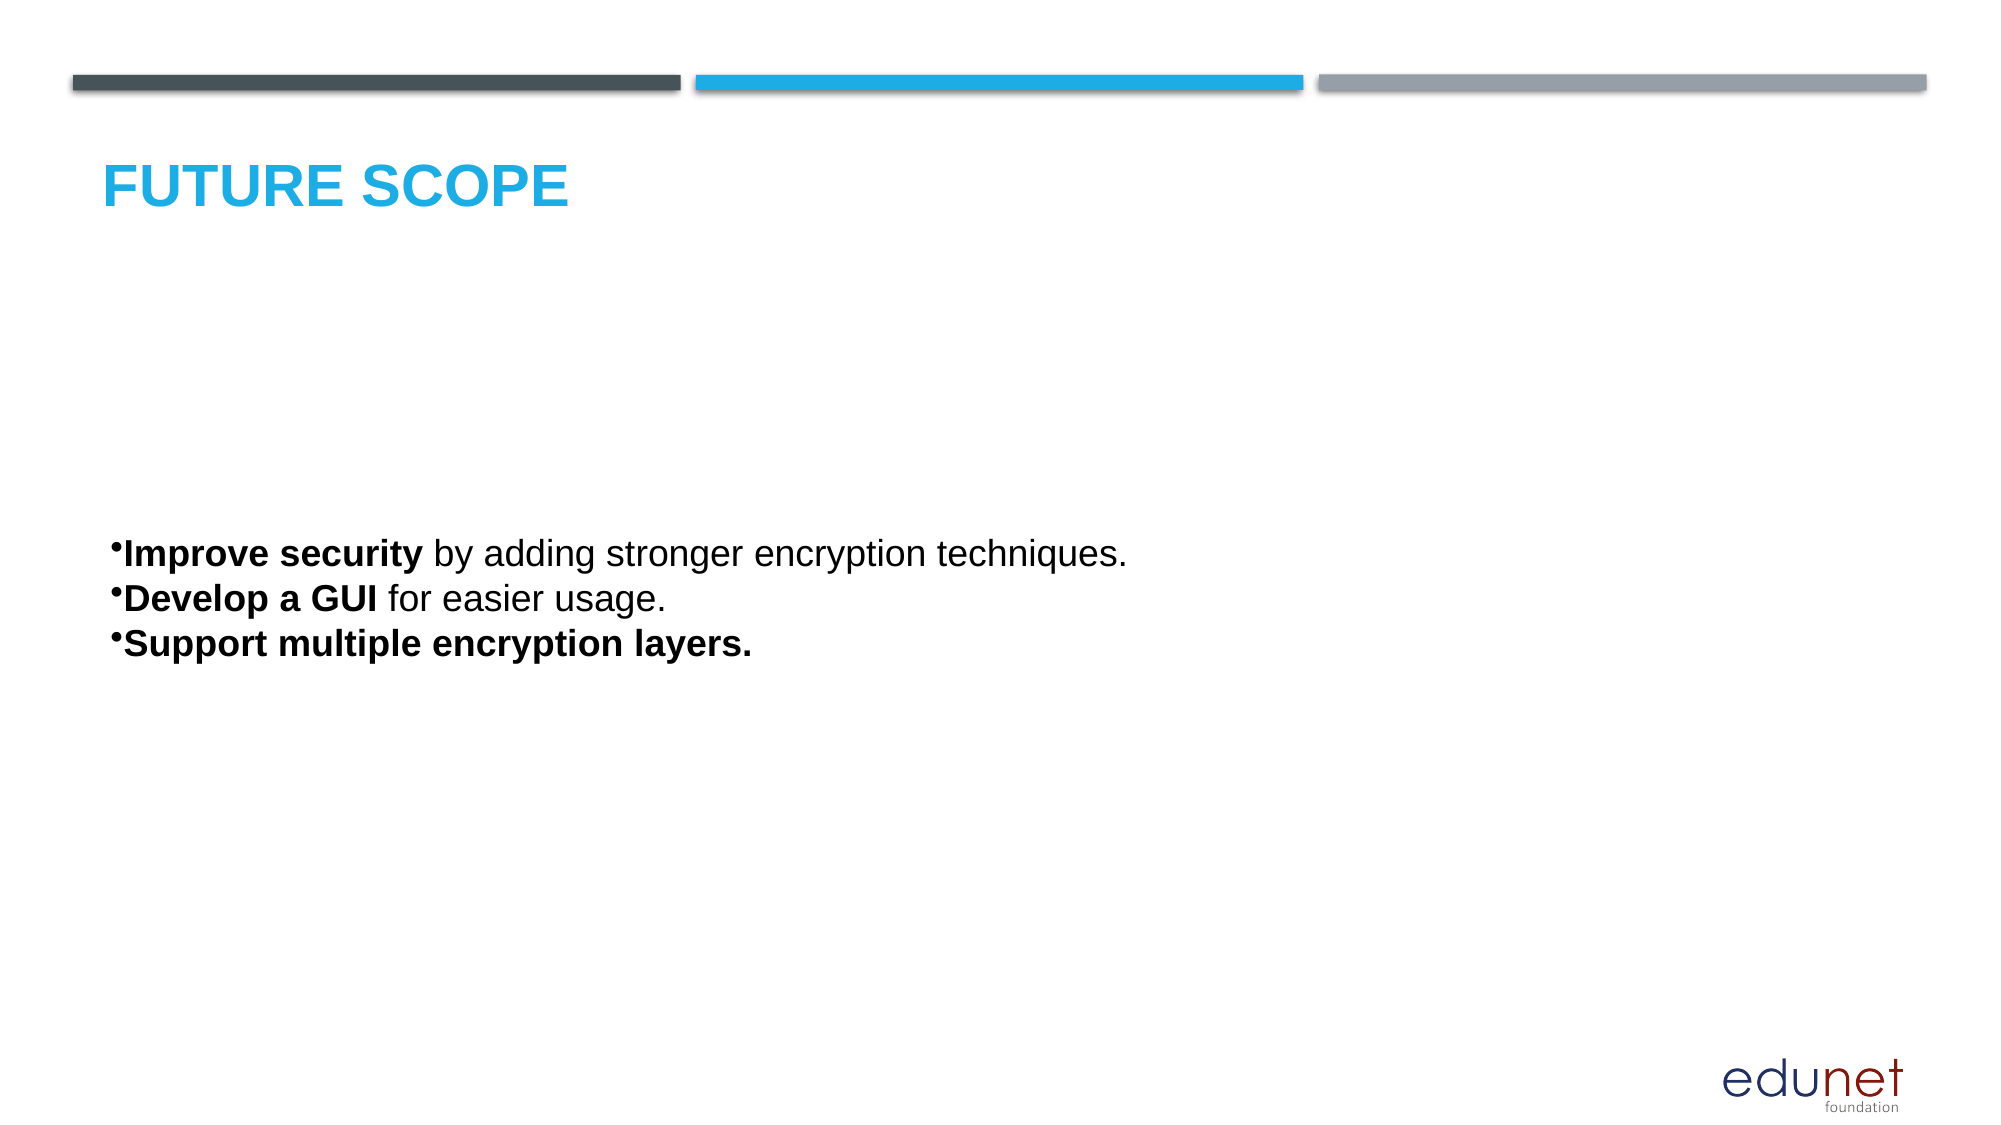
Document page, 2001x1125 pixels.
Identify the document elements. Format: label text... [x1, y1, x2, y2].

picture [1719, 1056, 1905, 1116]
list Improve security by adding stronger encryption techniques. Develop a GUI for easier usage. Support multiple encryption layers. [95, 270, 1905, 924]
text_box Future scope [87, 138, 1898, 226]
